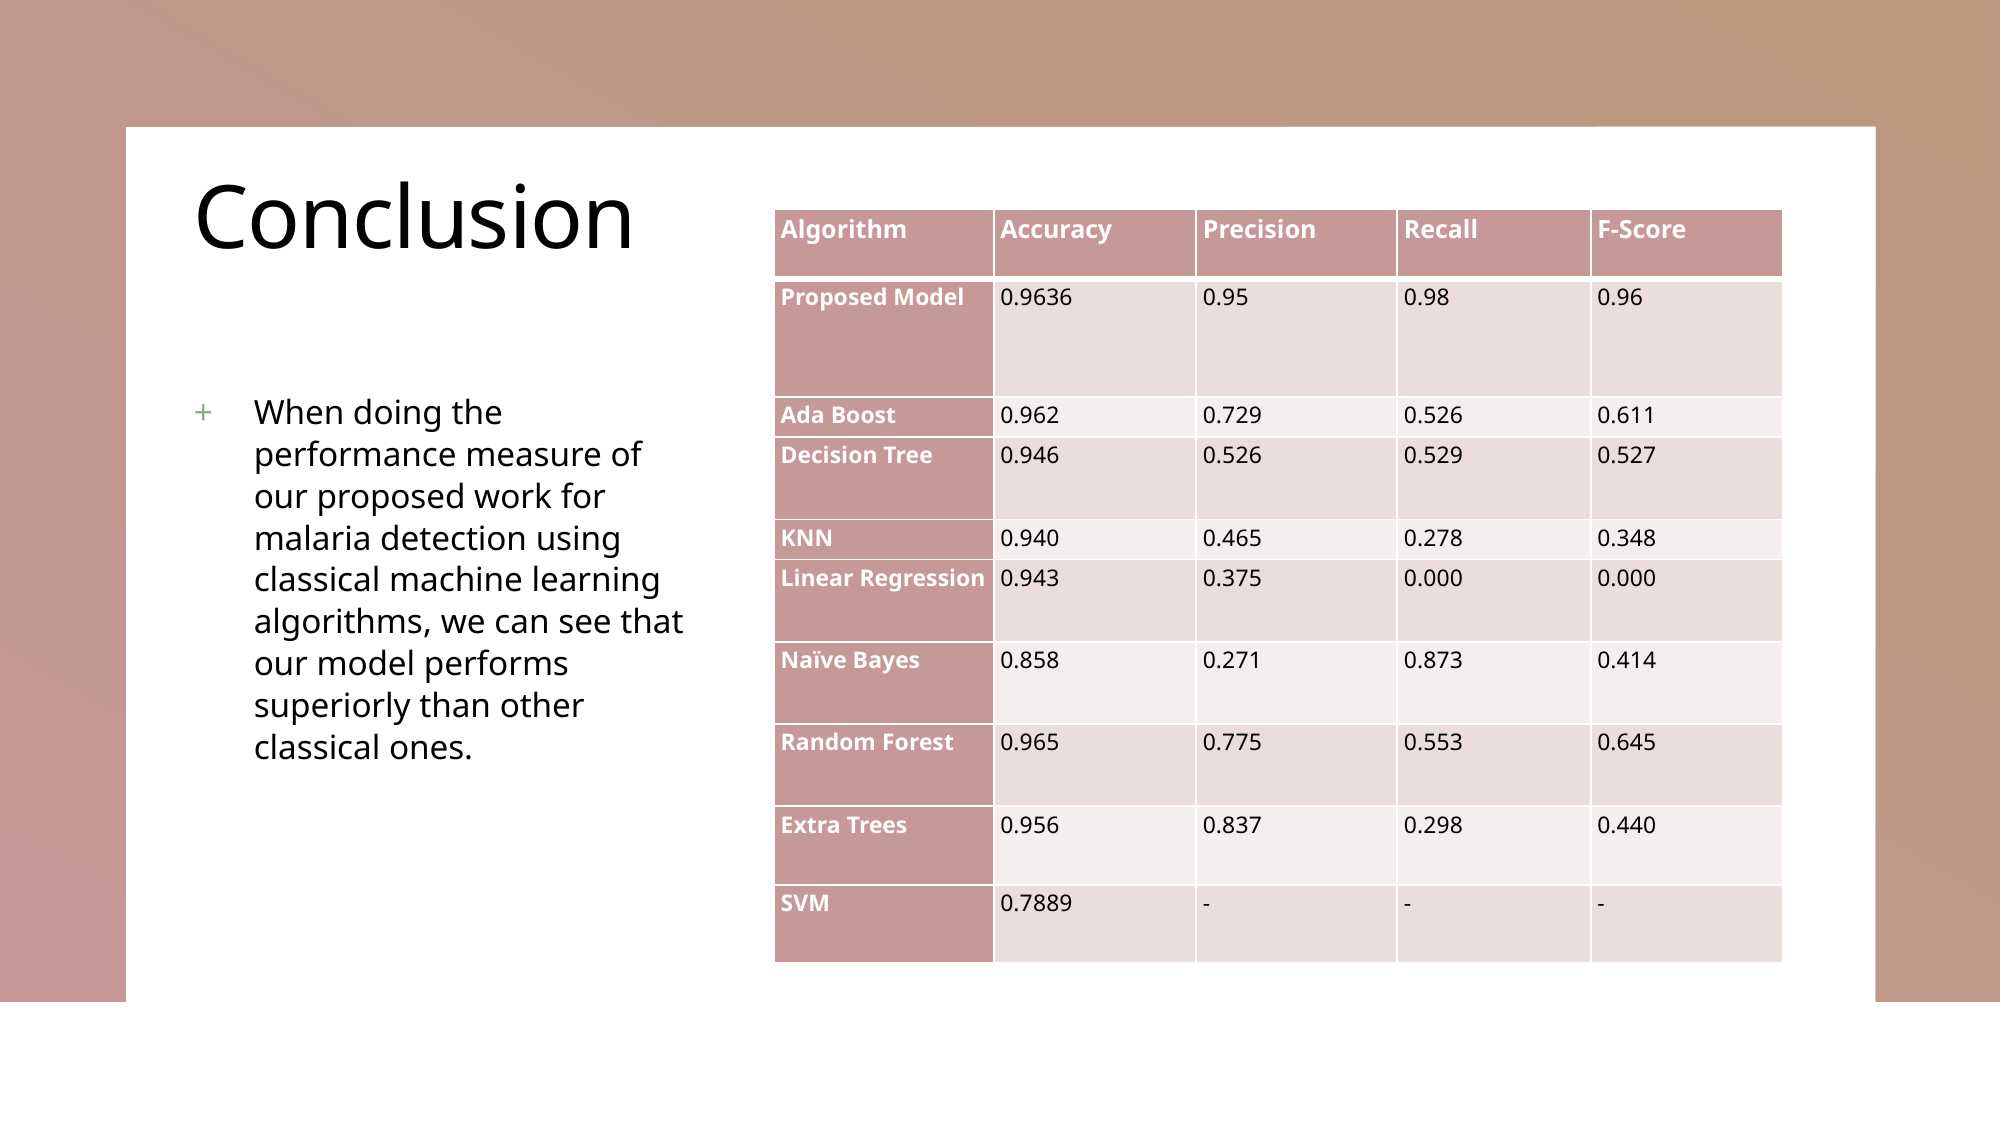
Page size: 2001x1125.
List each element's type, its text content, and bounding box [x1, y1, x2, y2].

table_cell 0.96 [1592, 282, 1782, 396]
table_cell Random Forest [775, 725, 993, 805]
list When doing the performance measure of our proposed work for malaria detection using classical machine learning algorithms­­, we can see that our model performs superiorly than other classical ones. [178, 382, 707, 895]
table_cell 0.414 [1592, 643, 1782, 723]
table_cell 0.440 [1592, 807, 1782, 884]
table_cell 0.943 [995, 560, 1195, 641]
table_cell 0.526 [1197, 438, 1396, 519]
table_cell SVM [775, 886, 993, 962]
table_cell 0.526 [1398, 398, 1590, 436]
title Conclusion [178, 161, 1679, 382]
table_cell 0.98 [1398, 282, 1590, 396]
table_cell 0.956 [995, 807, 1195, 884]
table_cell 0.962 [995, 398, 1195, 436]
table_cell 0.729 [1197, 398, 1396, 436]
table_header Accuracy [995, 210, 1195, 276]
table_cell 0.553 [1398, 725, 1590, 805]
table_cell - [1197, 886, 1396, 962]
table_header F-Score [1592, 210, 1782, 276]
table_cell 0.465 [1197, 520, 1396, 559]
table_cell 0.527 [1592, 438, 1782, 519]
table_cell 0.9636 [995, 282, 1195, 396]
table_cell KNN [775, 520, 993, 559]
table_cell Linear Regression [775, 560, 993, 641]
table_cell 0.775 [1197, 725, 1396, 805]
table_header Precision [1197, 210, 1396, 276]
table_cell 0.298 [1398, 807, 1590, 884]
table_cell Extra Trees [775, 807, 993, 884]
table_cell 0.858 [995, 643, 1195, 723]
table_cell Decision Tree [775, 438, 993, 519]
table_cell 0.940 [995, 520, 1195, 559]
table_cell - [1592, 886, 1782, 962]
table_cell 0.645 [1592, 725, 1782, 805]
table_cell 0.965 [995, 725, 1195, 805]
table_cell 0.946 [995, 438, 1195, 519]
table_cell 0.271 [1197, 643, 1396, 723]
table_cell Proposed Model [775, 282, 993, 396]
table_cell 0.837 [1197, 807, 1396, 884]
table_cell 0.611 [1592, 398, 1782, 436]
table_cell 0.348 [1592, 520, 1782, 559]
table_cell Ada Boost [775, 398, 993, 436]
table_cell - [1398, 886, 1590, 962]
table_cell Naïve Bayes [775, 643, 993, 723]
table_cell 0.7889 [995, 886, 1195, 962]
table_cell 0.375 [1197, 560, 1396, 641]
table_cell 0.95 [1197, 282, 1396, 396]
table_header ­­­­­­Algorithm [775, 210, 993, 276]
table_cell 0.278 [1398, 520, 1590, 559]
table_cell 0.000 [1592, 560, 1782, 641]
table_cell 0.529 [1398, 438, 1590, 519]
table_cell 0.873 [1398, 643, 1590, 723]
table_header Recall [1398, 210, 1590, 276]
table_cell 0.000 [1398, 560, 1590, 641]
